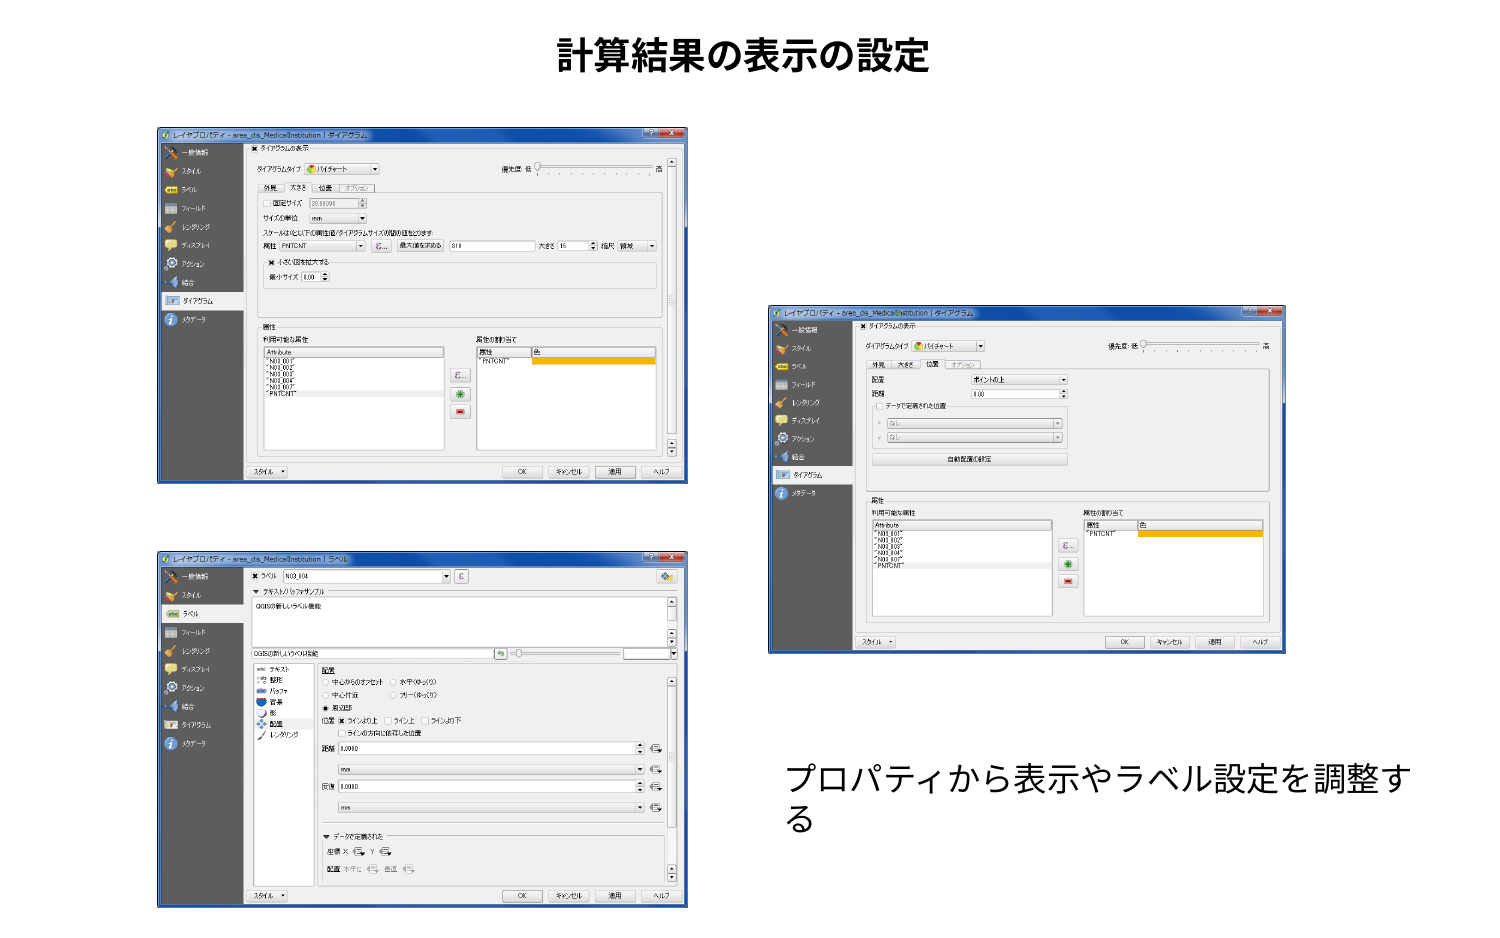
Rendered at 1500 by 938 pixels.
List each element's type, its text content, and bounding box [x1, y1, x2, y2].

picture [157, 127, 688, 484]
picture [768, 305, 1286, 654]
picture [157, 551, 688, 908]
text_box プロパティから表示やラベル設定を調整する [768, 751, 1433, 846]
title 計算結果の表示の設定 [96, 16, 1391, 100]
